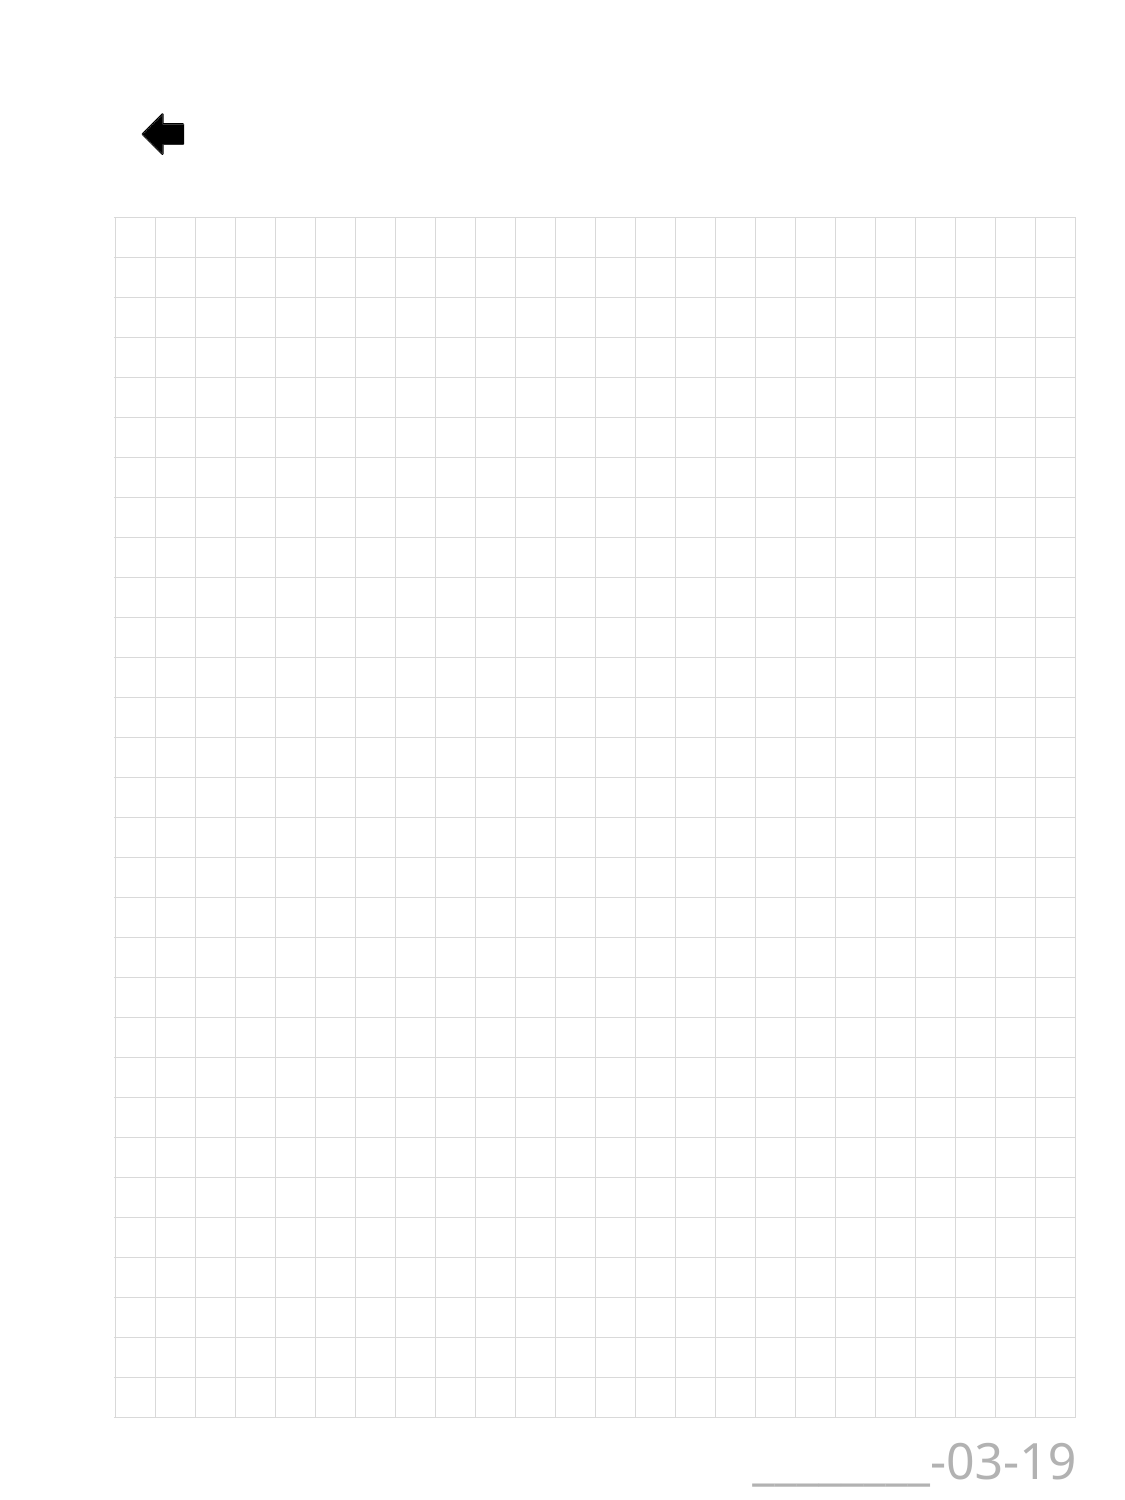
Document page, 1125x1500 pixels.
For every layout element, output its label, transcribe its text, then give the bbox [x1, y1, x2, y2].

picture [142, 114, 184, 155]
slide_number ________-03-19 [537, 1430, 1077, 1491]
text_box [113, 113, 1077, 1418]
